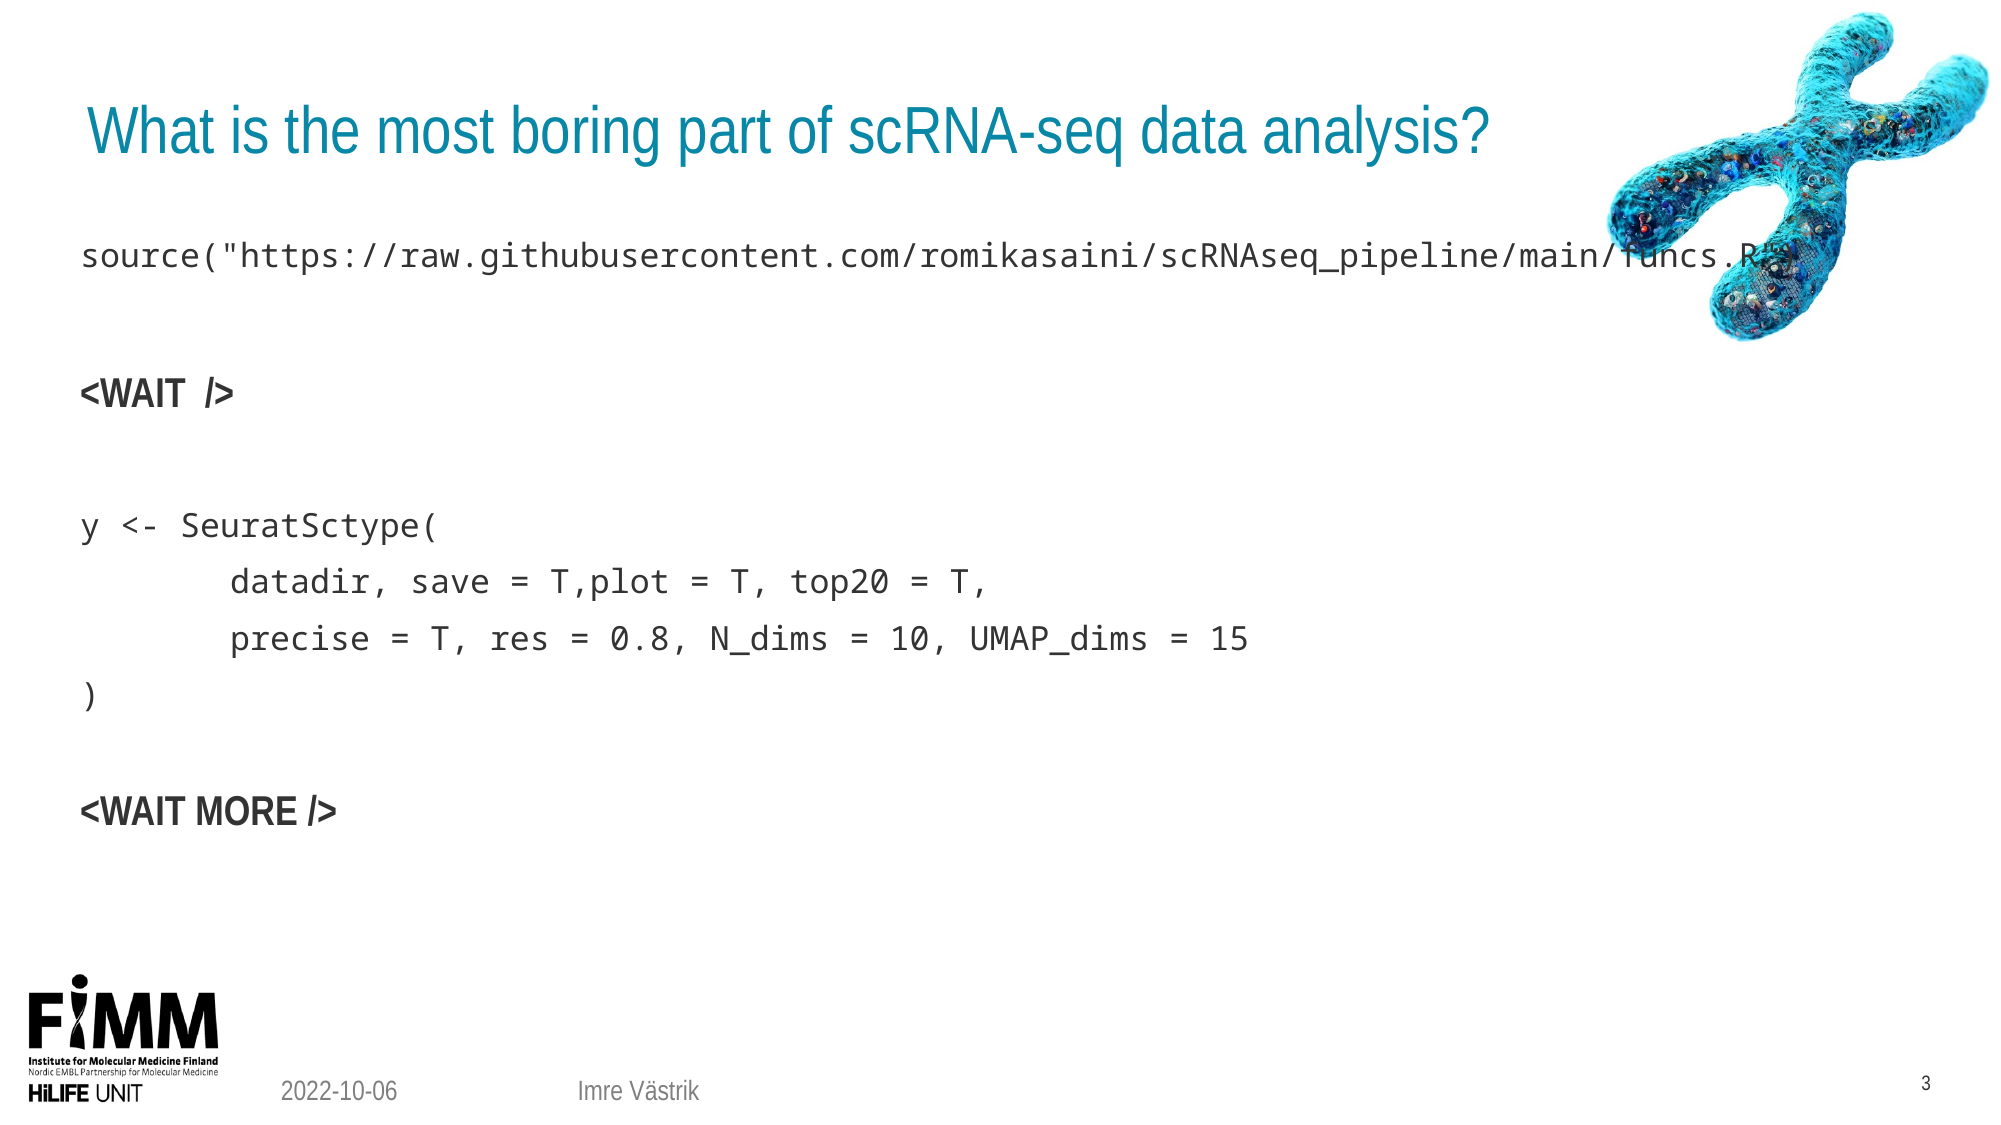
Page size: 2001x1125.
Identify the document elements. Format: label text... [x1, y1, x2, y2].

picture [1558, 1, 2000, 352]
title What is the most boring part of scRNA-seq data analysis? [72, 0, 1936, 173]
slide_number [265, 1065, 445, 1102]
picture [0, 968, 244, 1120]
list source("https://raw.githubusercontent.com/romikasaini/scRNAseq_pipeline/main/funcs.R") <WAIT /> y <- SeuratSctype( datadir, save = T,plot = T, top20 = T, precise = T, res = 0.8, N_dims = 10, UMAP_dims = 15 ) <WAIT MORE /> [65, 227, 1911, 1007]
footer Imre Västrik [562, 1065, 1579, 1102]
slide_number 3 [1881, 1062, 1971, 1103]
picture [1826, 215, 1833, 221]
